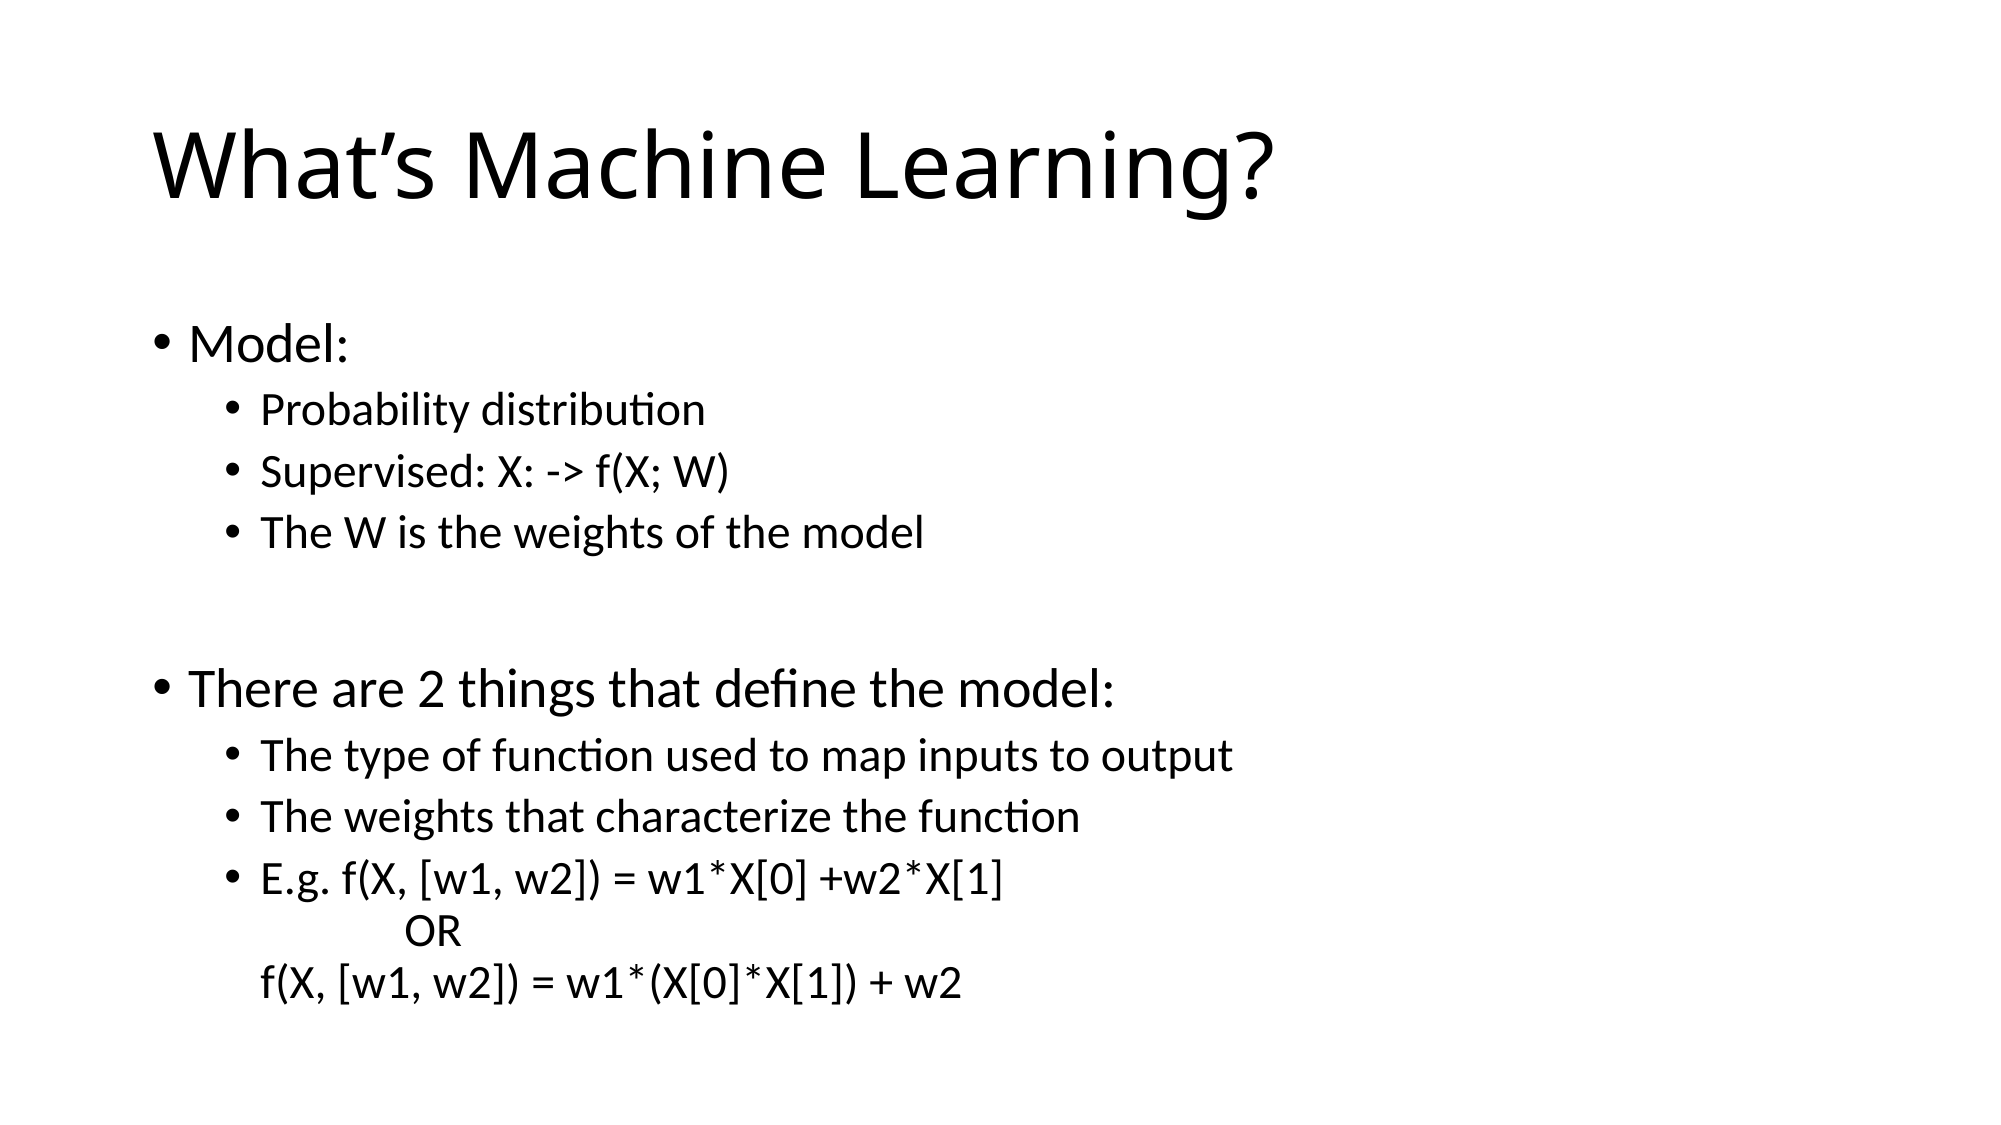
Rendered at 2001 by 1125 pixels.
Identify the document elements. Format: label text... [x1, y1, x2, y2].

title What’s Machine Learning? [137, 59, 1863, 278]
list Model: Probability distribution Supervised: X: -> f(X; W) The W is the weights of the model There are 2 things that define the model: The type of function used to map inputs to output The weights that characterize the function E.g. f(X, [w1, w2]) = w1*X[0] +w2*X[1] OR f(X, [w1, w2]) = w1*(X[0]*X[1]) + w2 [137, 306, 1863, 1021]
